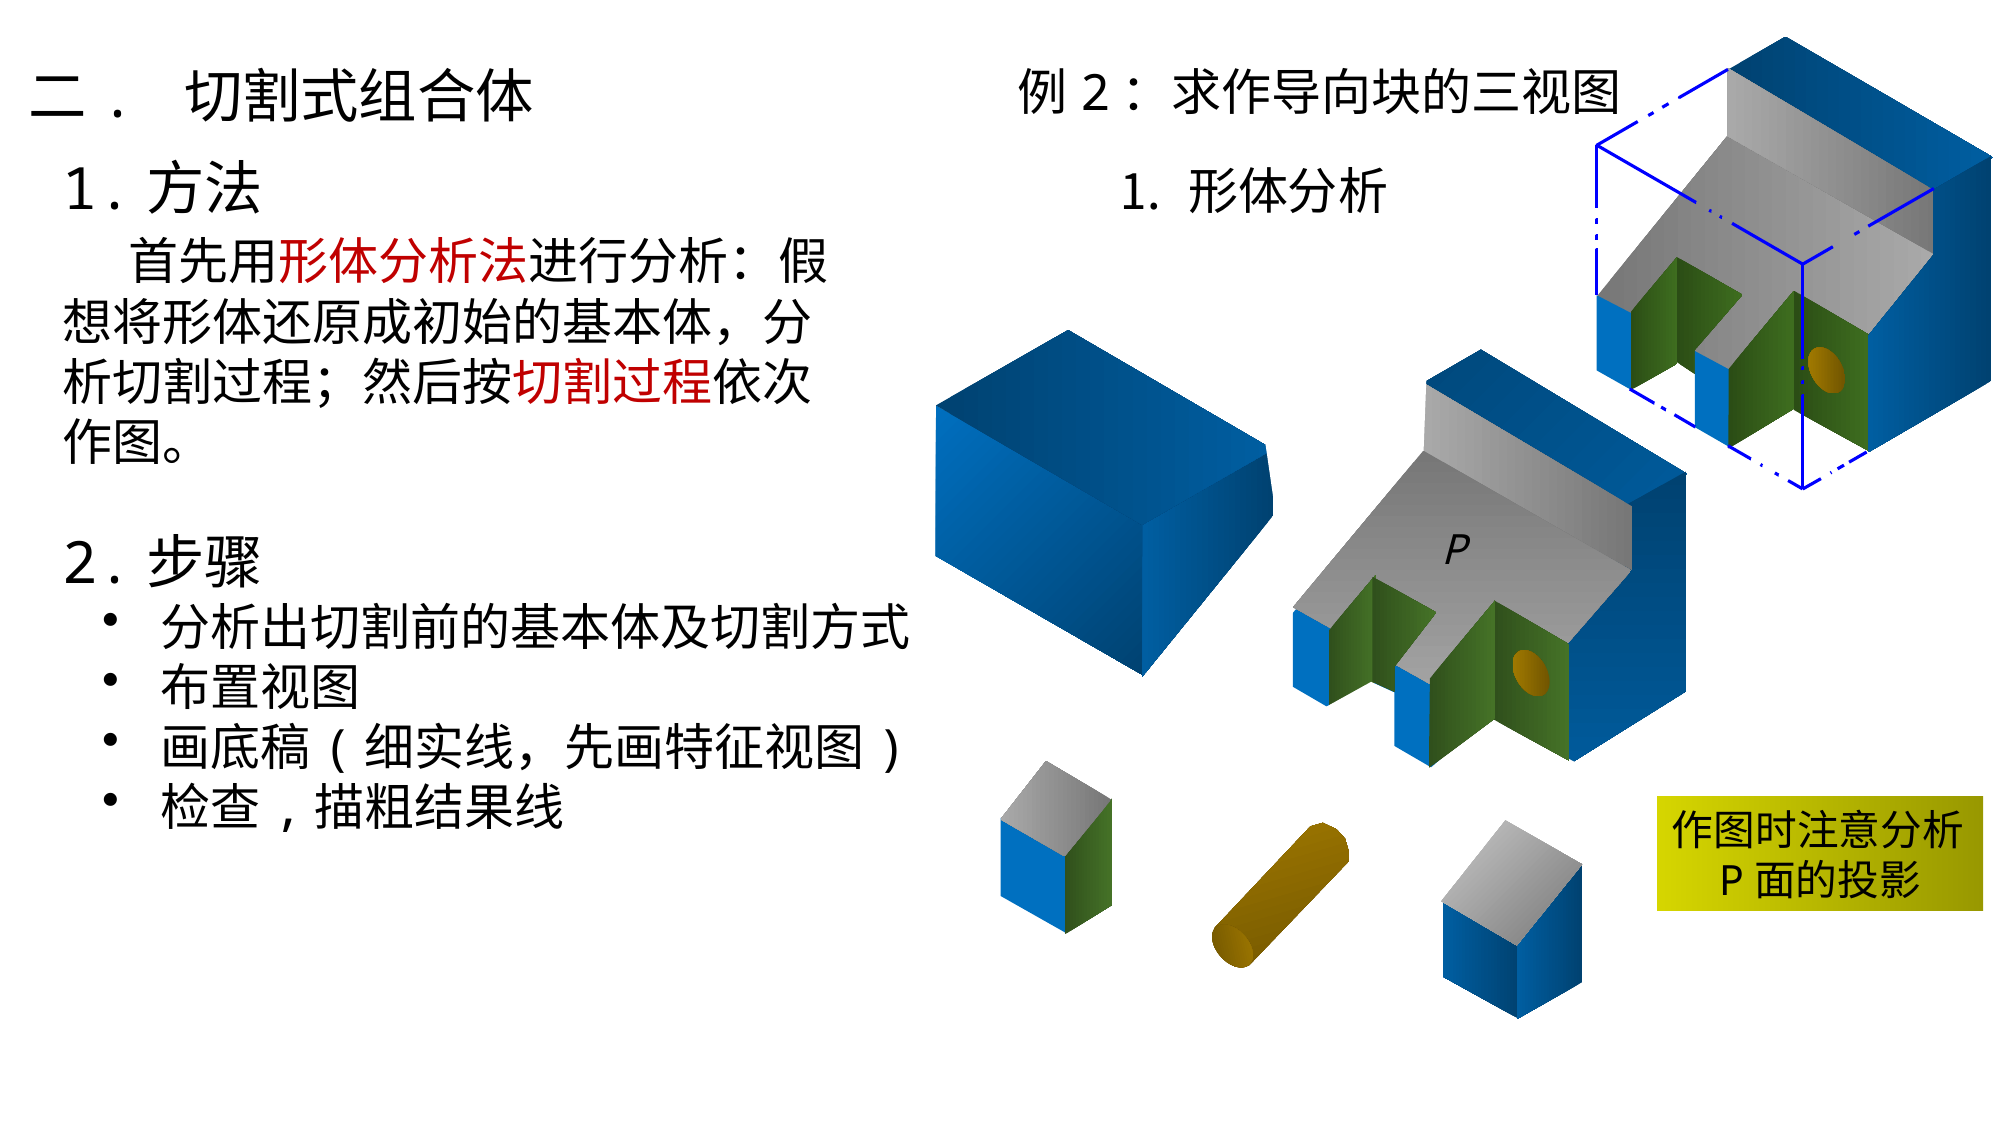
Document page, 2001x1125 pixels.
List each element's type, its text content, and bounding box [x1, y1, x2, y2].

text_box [1597, 489, 1687, 809]
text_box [1596, 69, 1934, 489]
text_box 二. 切割式组合体 [13, 51, 1495, 137]
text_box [935, 330, 1633, 723]
text_box 例2：求作导向块的三视图 [1003, 52, 1596, 128]
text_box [1207, 649, 1550, 970]
text_box 2.步骤 分析出切割前的基本体及切割方式 布置视图 画底稿(细实线，先画特征视图) 检查,描粗结果线 [47, 517, 1000, 843]
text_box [1596, 36, 1993, 453]
text_box 作图时注意分析P面的投影 [1657, 796, 1984, 911]
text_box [1417, 600, 1597, 1020]
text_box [1000, 574, 1437, 935]
text_box ⒈ 形体分析 [1100, 151, 1596, 227]
text_box 1.方法 首先用形体分析法进行分析：假想将形体还原成初始的基本体，分析切割过程；然后按切割过程依次作图。 [47, 143, 856, 479]
